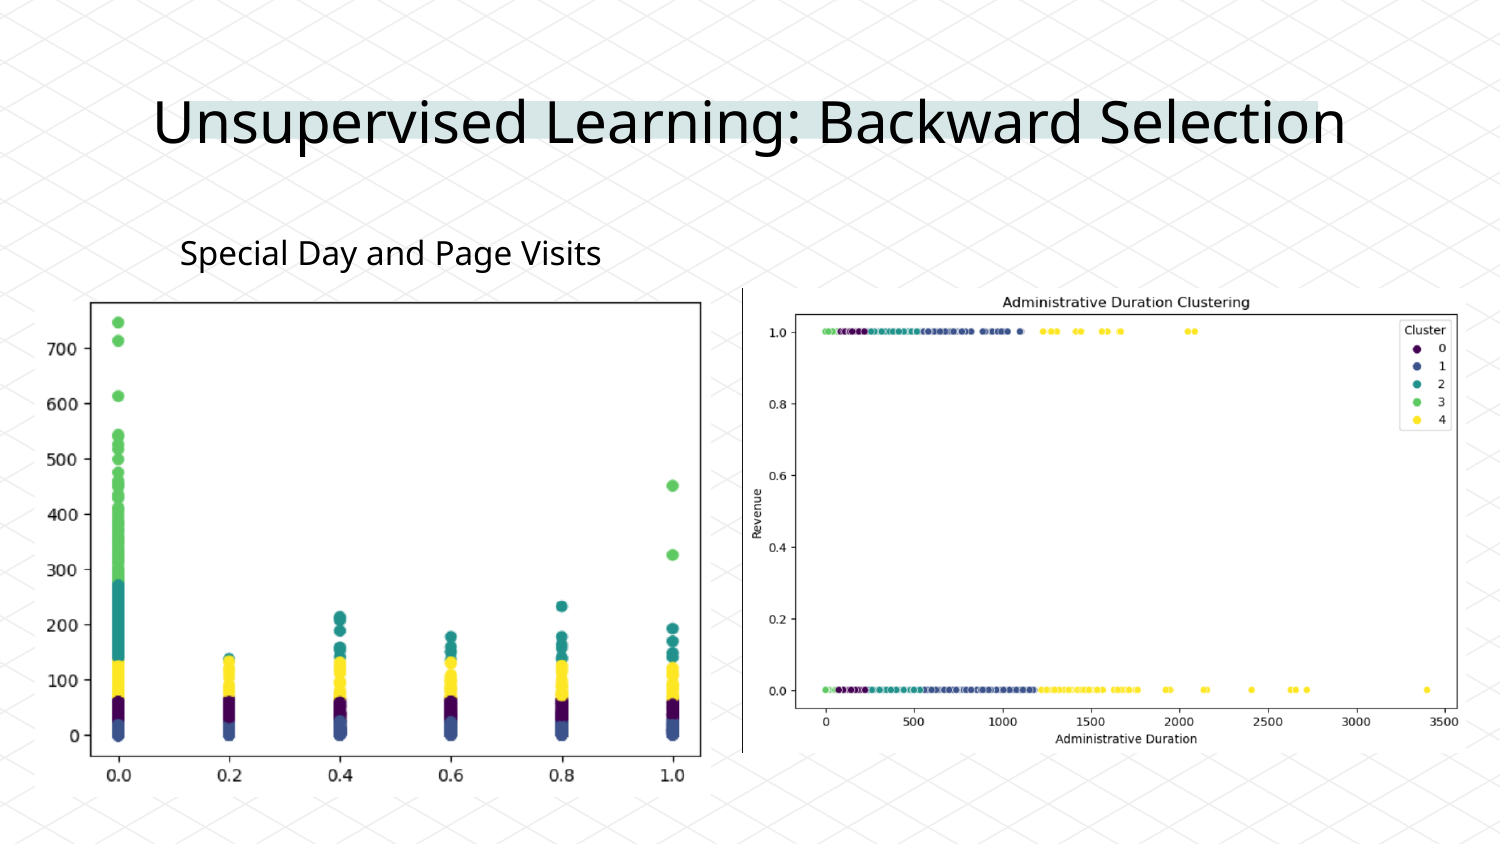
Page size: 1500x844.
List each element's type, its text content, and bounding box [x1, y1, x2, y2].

text_box Special Day and Page Visits [101, 217, 682, 272]
picture [34, 301, 711, 797]
title Unsupervised Learning: Backward Selection [118, 72, 1382, 167]
picture [742, 287, 1466, 753]
